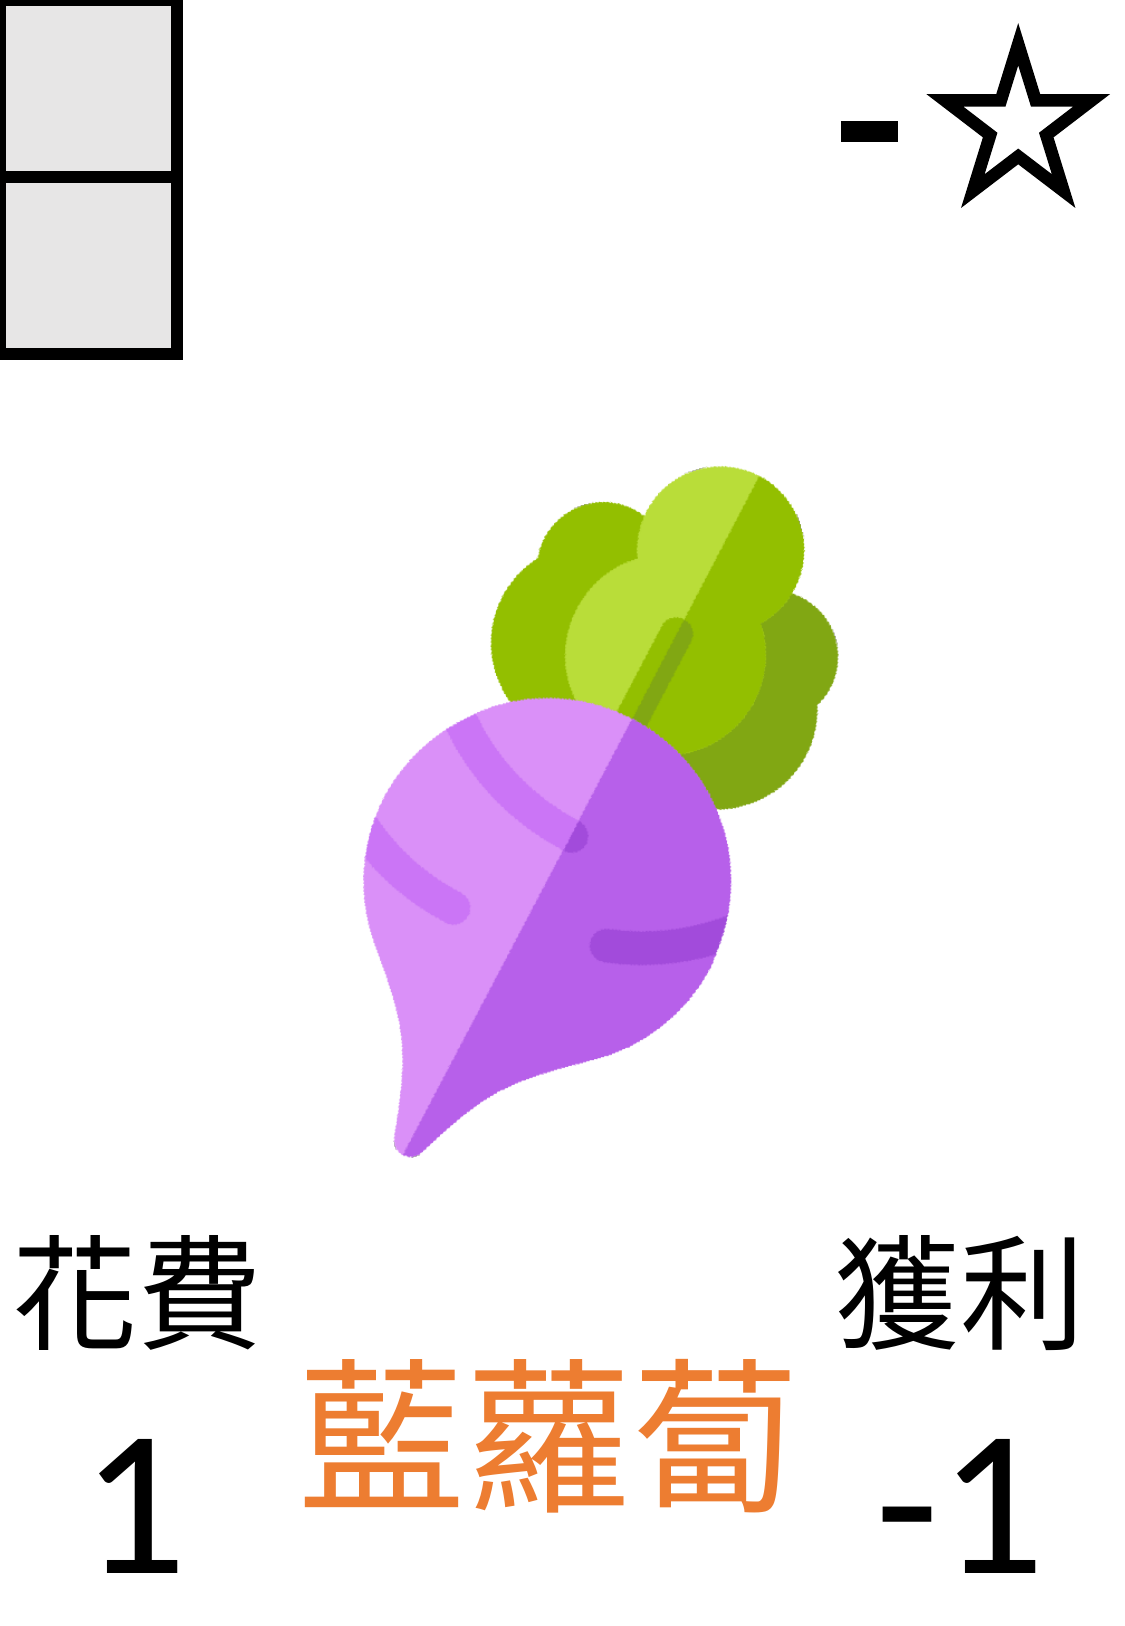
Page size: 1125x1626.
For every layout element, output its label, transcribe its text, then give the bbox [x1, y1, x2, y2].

picture [230, 446, 945, 1161]
text_box [0, 176, 178, 355]
text_box -1 [840, 1373, 1080, 1623]
text_box [0, 0, 178, 176]
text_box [840, 44, 1092, 192]
text_box 花費 [0, 1207, 285, 1373]
text_box 藍蘿蔔 [257, 1325, 840, 1541]
text_box 獲利 [813, 1207, 1107, 1373]
text_box 1 [66, 1373, 167, 1623]
